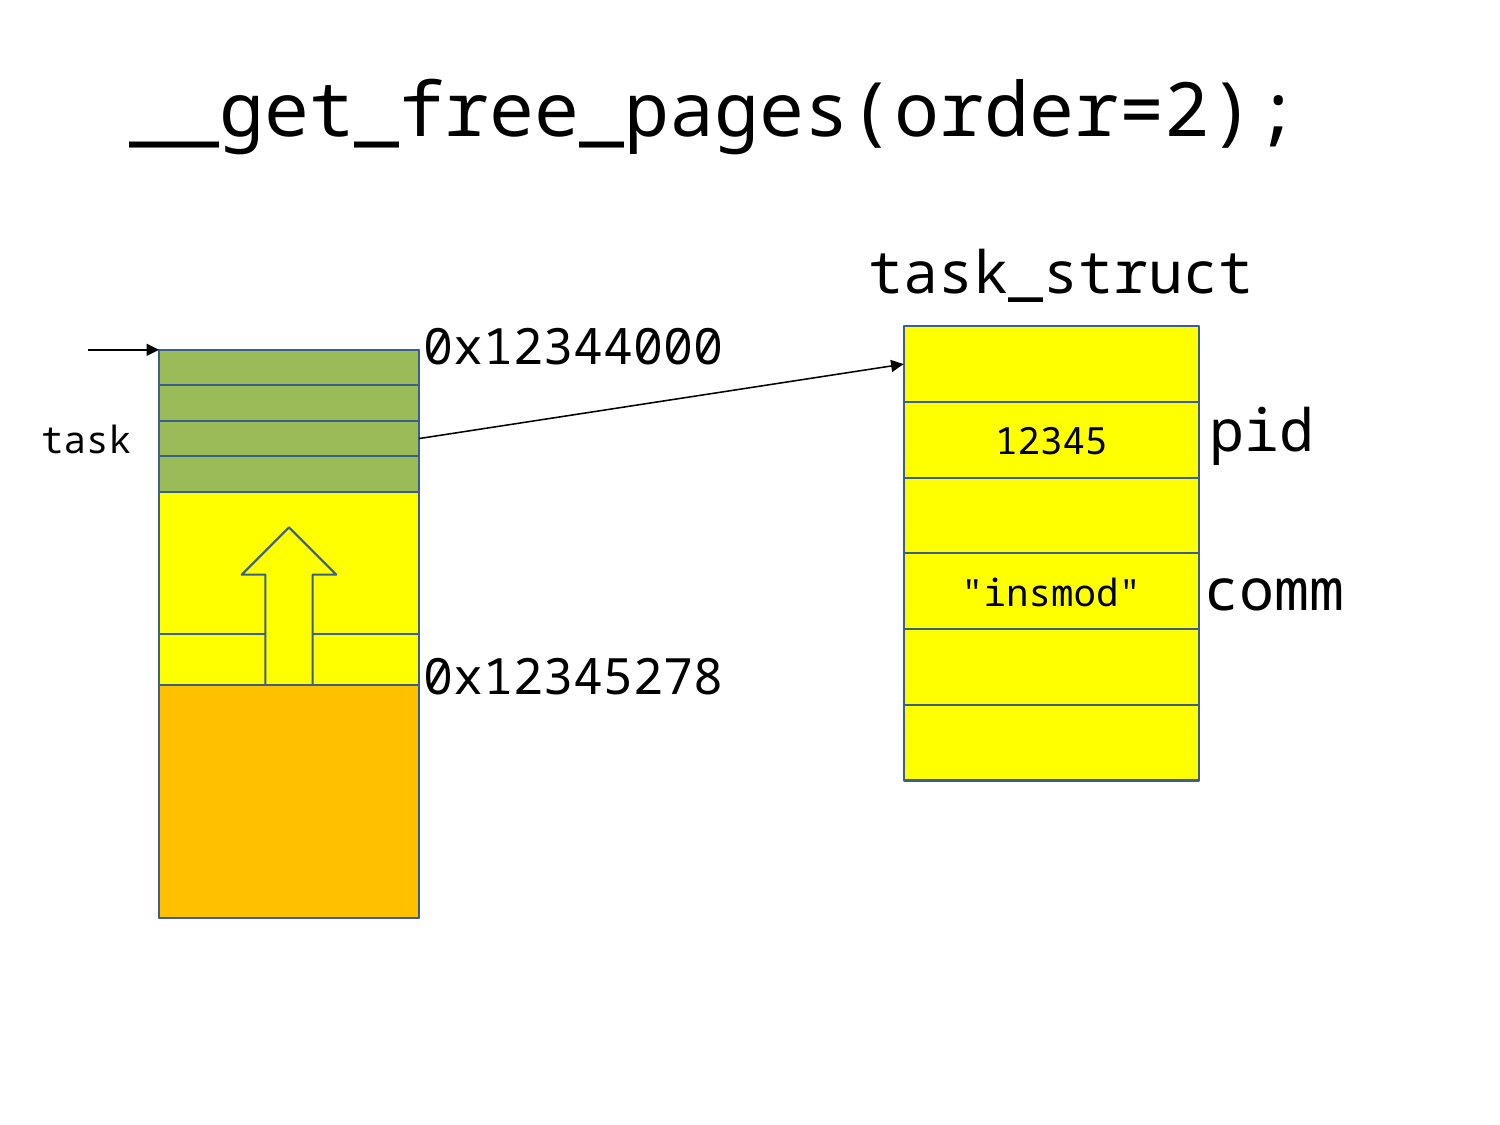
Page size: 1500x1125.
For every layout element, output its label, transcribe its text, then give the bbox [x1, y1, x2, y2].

text_box [157, 454, 421, 494]
text_box [901, 324, 1201, 400]
text_box [157, 383, 413, 419]
text_box [157, 494, 421, 636]
text_box pid [1195, 385, 1330, 471]
text_box [157, 419, 421, 454]
text_box task [26, 408, 146, 469]
text_box [901, 703, 1201, 783]
text_box [315, 636, 421, 683]
text_box [157, 348, 421, 383]
text_box task_struct [853, 228, 1269, 313]
text_box [157, 636, 263, 683]
text_box [901, 476, 1201, 551]
text_box 12345 [901, 400, 1201, 476]
text_box 0x12345278 [421, 636, 739, 712]
text_box [157, 683, 421, 920]
text_box [901, 627, 1201, 703]
text_box "insmod" [901, 551, 1189, 627]
text_box __get_free_pages(order=2); [114, 54, 1315, 160]
text_box [239, 525, 339, 683]
text_box 0x12344000 [408, 306, 739, 362]
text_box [418, 363, 904, 439]
text_box comm [1189, 544, 1360, 630]
